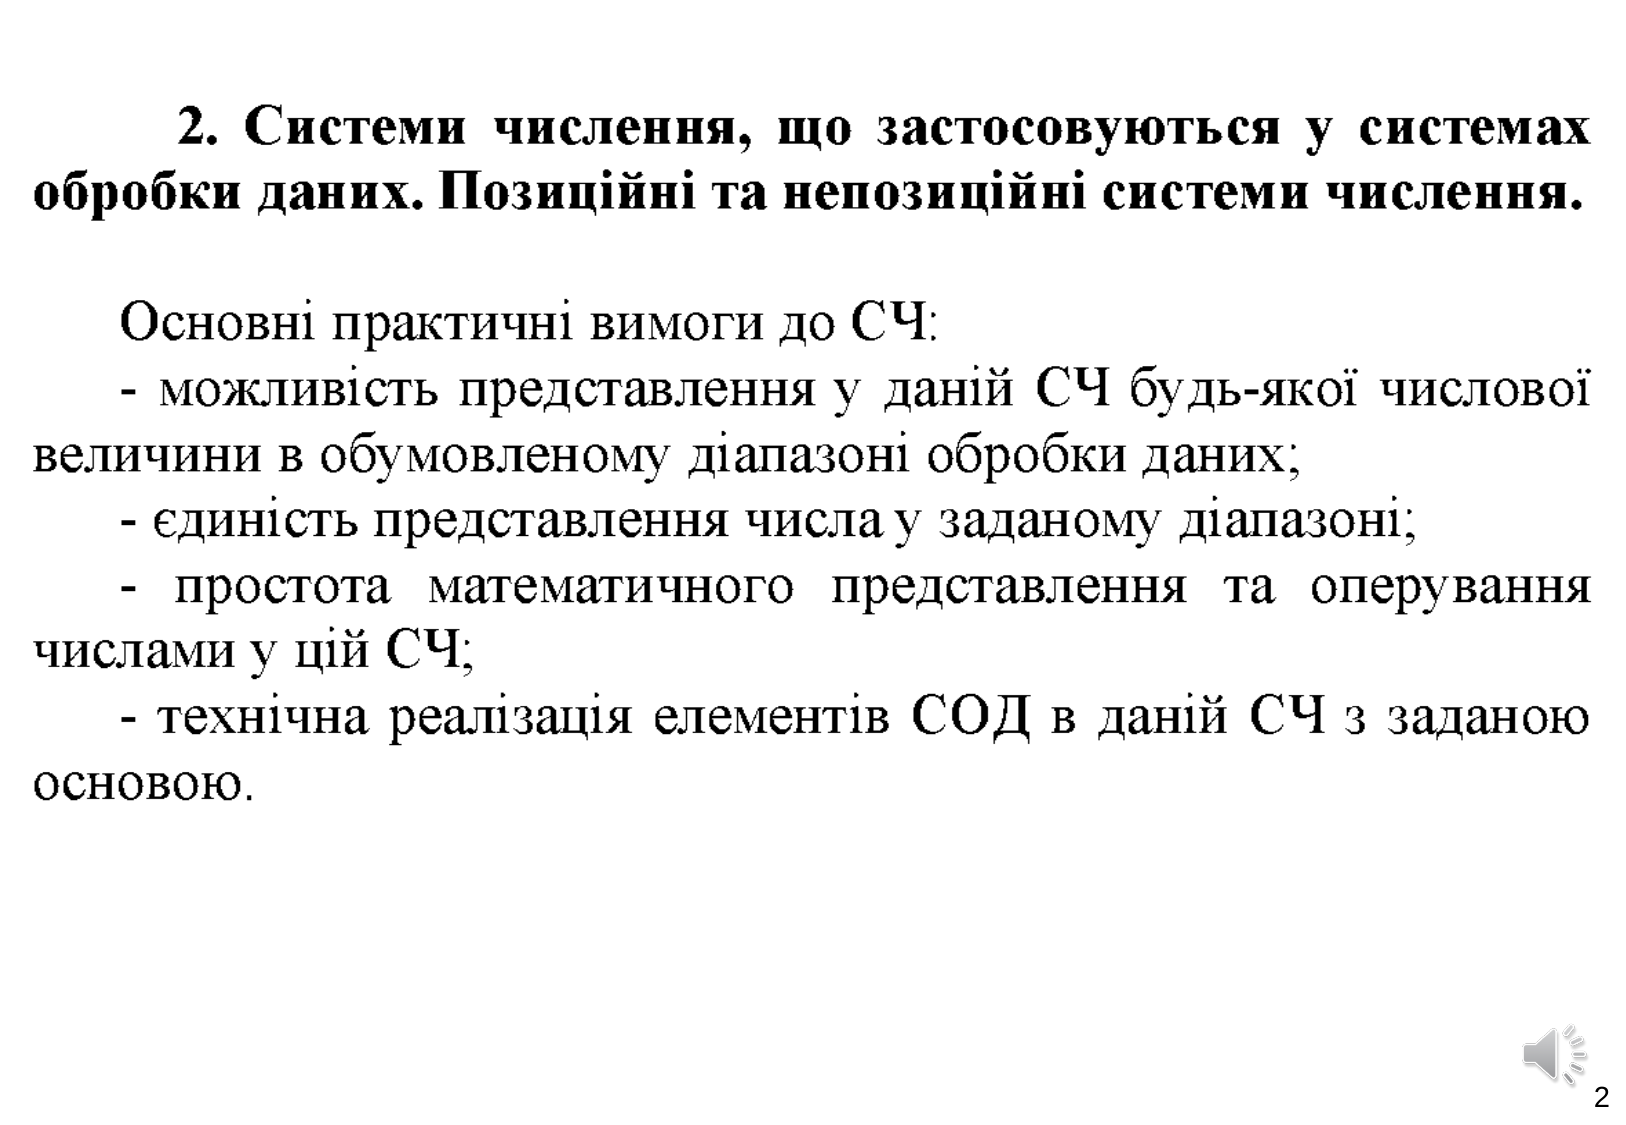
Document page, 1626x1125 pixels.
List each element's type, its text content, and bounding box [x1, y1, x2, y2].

slide_number ‹#› [1296, 1070, 1625, 1125]
picture [1522, 1022, 1590, 1090]
picture [32, 89, 1616, 829]
